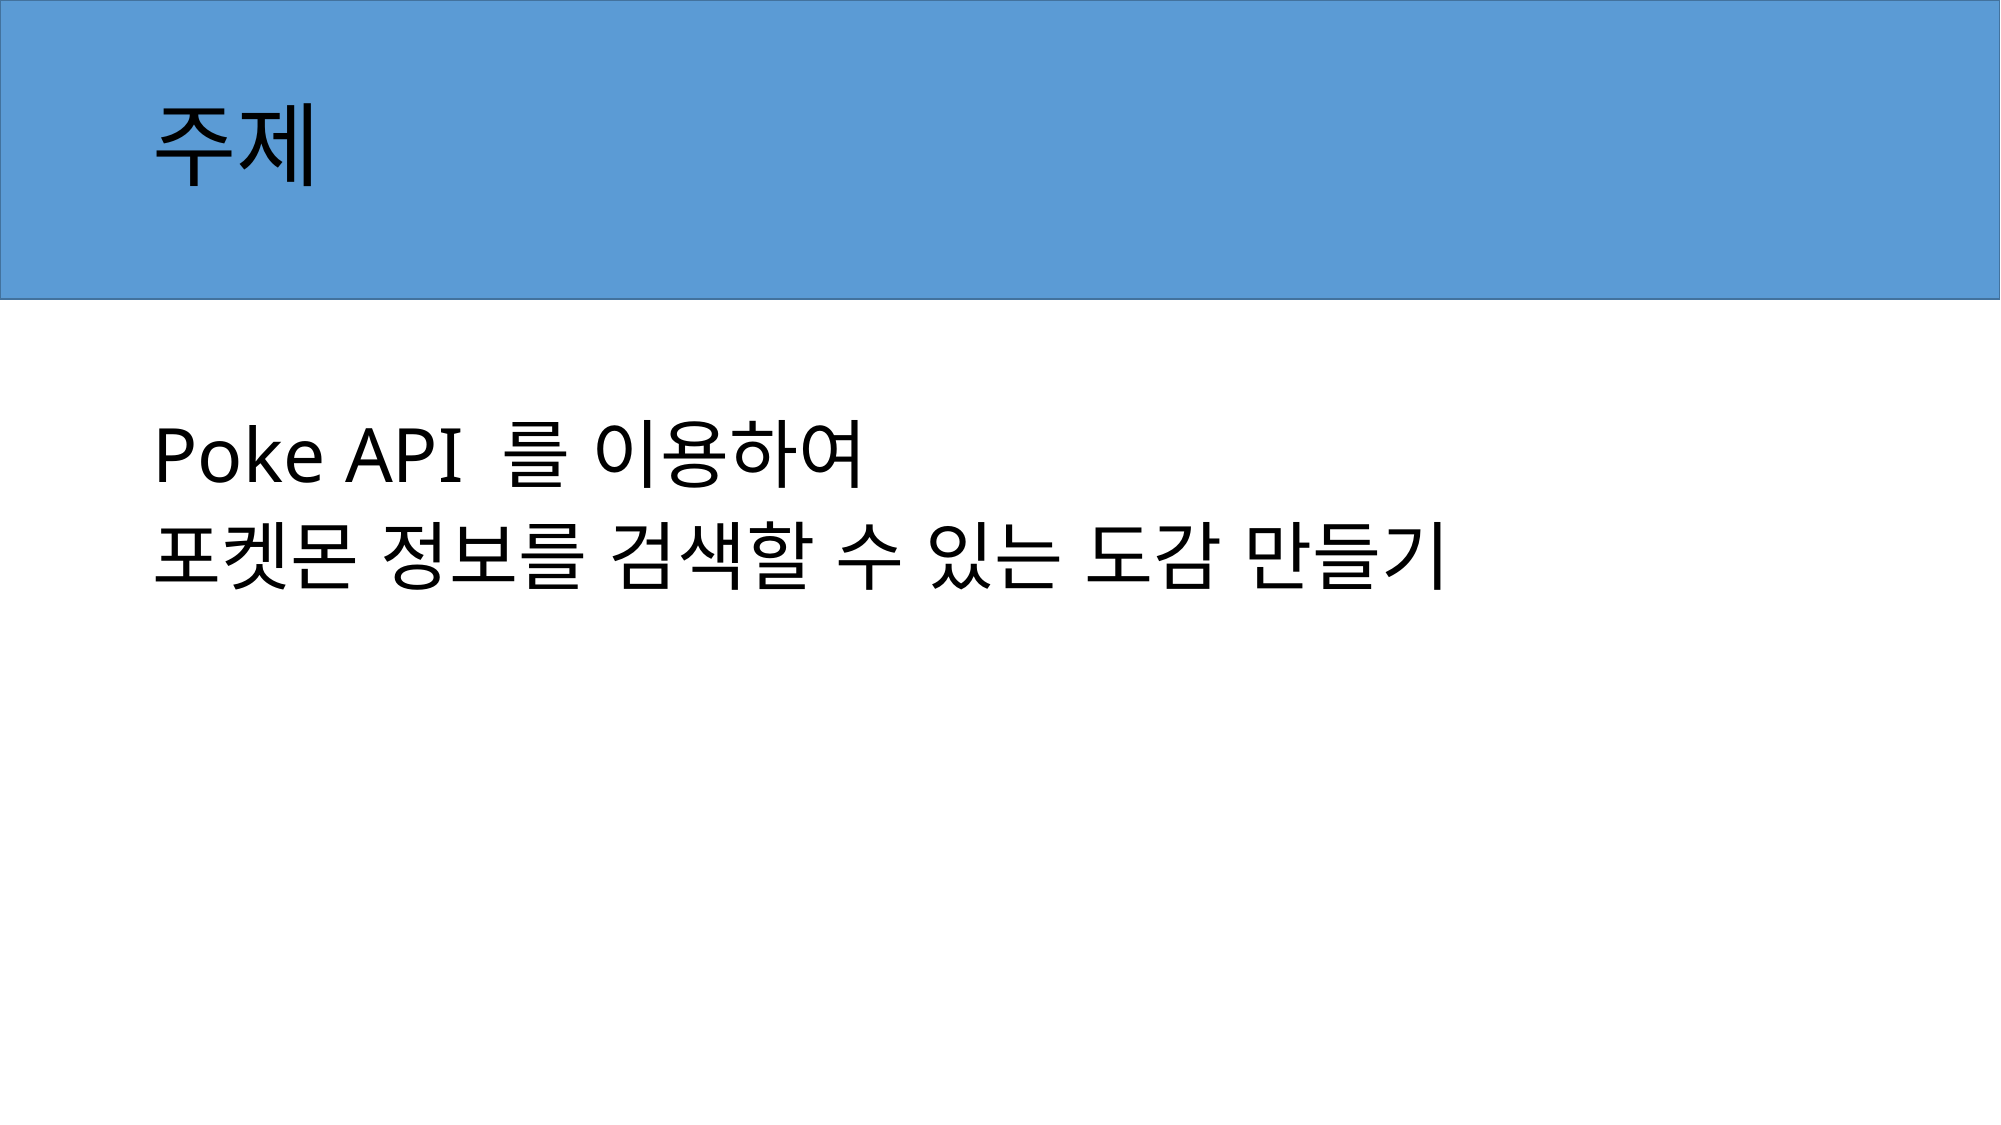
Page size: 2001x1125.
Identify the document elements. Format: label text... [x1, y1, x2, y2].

text_box [0, 0, 2000, 300]
title 주제 [137, 41, 1863, 259]
list Poke API 를 이용하여 포켓몬 정보를 검색할 수 있는 도감 만들기 [137, 299, 1863, 1014]
